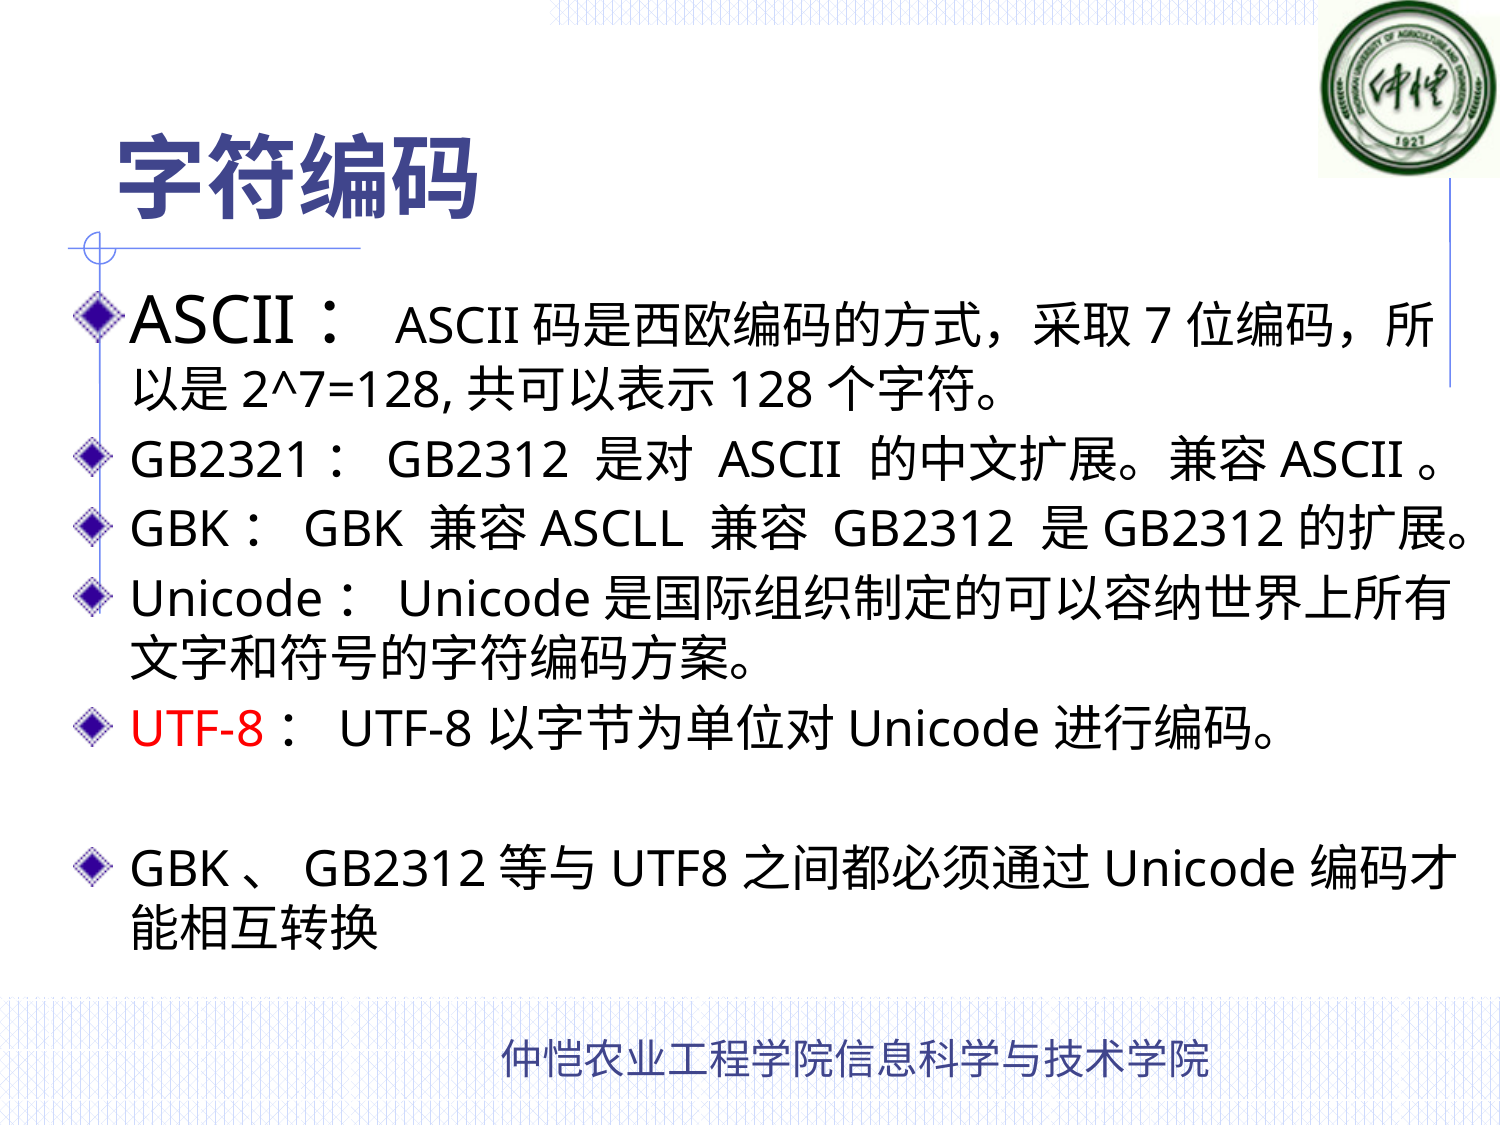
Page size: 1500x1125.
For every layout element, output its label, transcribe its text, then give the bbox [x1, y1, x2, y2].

picture [73, 291, 125, 343]
picture [73, 707, 113, 747]
picture [73, 507, 113, 547]
picture [73, 437, 113, 477]
picture [73, 847, 113, 887]
picture [1318, 0, 1500, 178]
title 字符编码 [99, 105, 1376, 238]
list ASCII：ASCII码是西欧编码的方式，采取7位编码，所以是2^7=128,共可以表示128个字符。 GB2321：GB2312 是对 ASCII 的中文扩展。兼容ASCII。 GBK：GBK 兼容ASCLL 兼容 GB2312 是GB2312的扩展。 Unicode：Unicode是国际组织制定的可以容纳世界上所有文字和符号的字符编码方案。 UTF-8：UTF-8以字节为单位对Unicode进行编码。 GBK、GB2312等与UTF8之间都必须通过Unicode编码才能相互转换 [58, 269, 1500, 985]
picture [73, 577, 113, 617]
